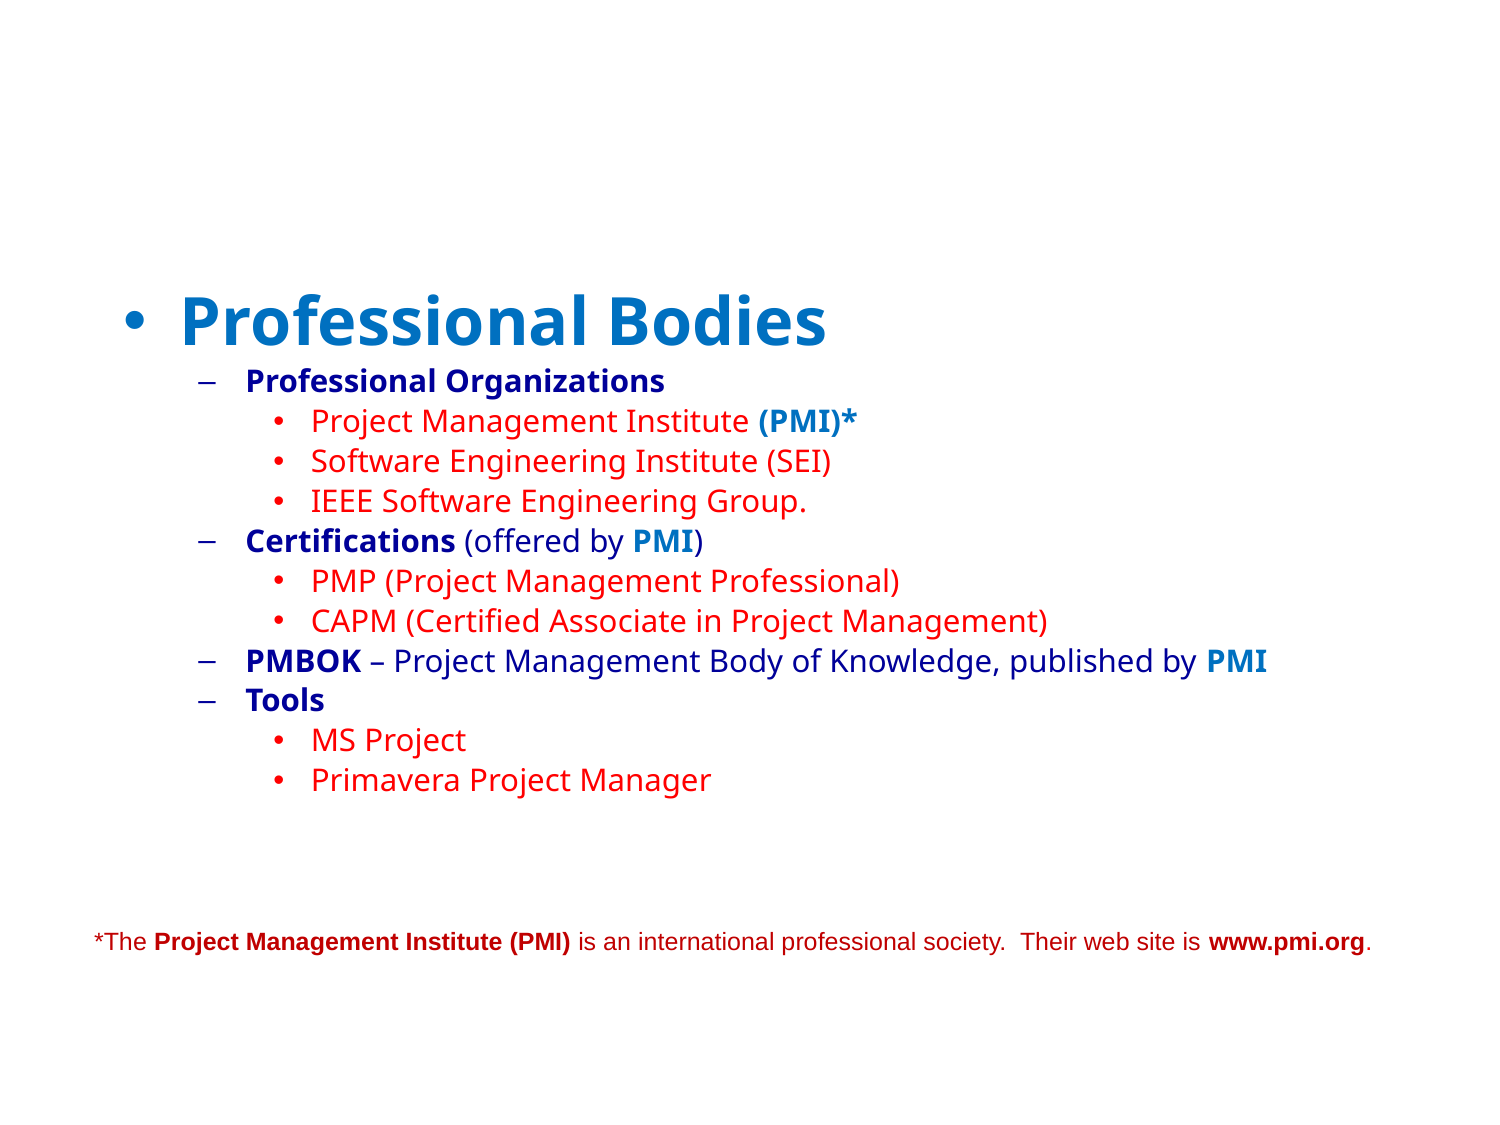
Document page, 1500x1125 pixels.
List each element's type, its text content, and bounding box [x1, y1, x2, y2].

list Professional Bodies Professional Organizations Project Management Institute (PMI)* Software Engineering Institute (SEI) IEEE Software Engineering Group. Certifications (offered by PMI) PMP (Project Management Professional) CAPM (Certified Associate in Project Management) PMBOK – Project Management Body of Knowledge, published by PMI Tools MS Project Primavera Project Manager [108, 279, 1366, 852]
text_box *The Project Management Institute (PMI) is an international professional society. Their web site is www.pmi.org. [79, 917, 1457, 963]
